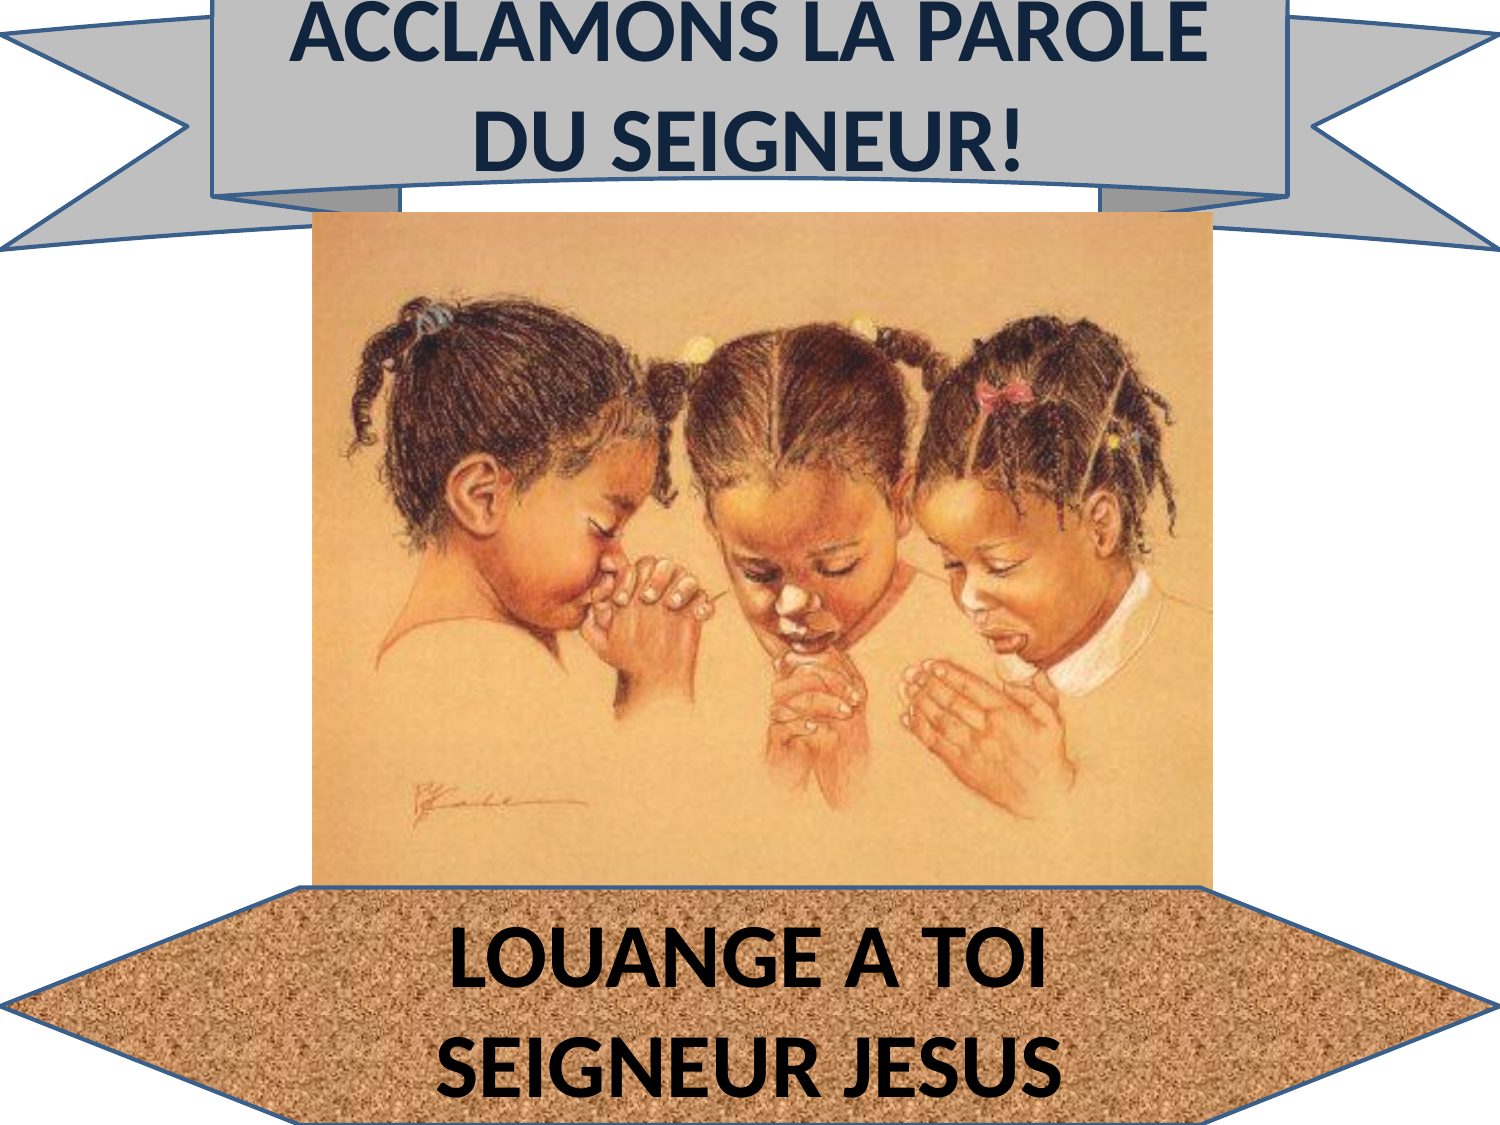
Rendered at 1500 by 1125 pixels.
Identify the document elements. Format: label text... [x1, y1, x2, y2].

picture [312, 212, 1213, 926]
text_box LOUANGE A TOI SEIGNEUR JESUS [0, 885, 1500, 1125]
text_box ACCLAMONS LA PAROLE DU SEIGNEUR! [0, 0, 1500, 253]
